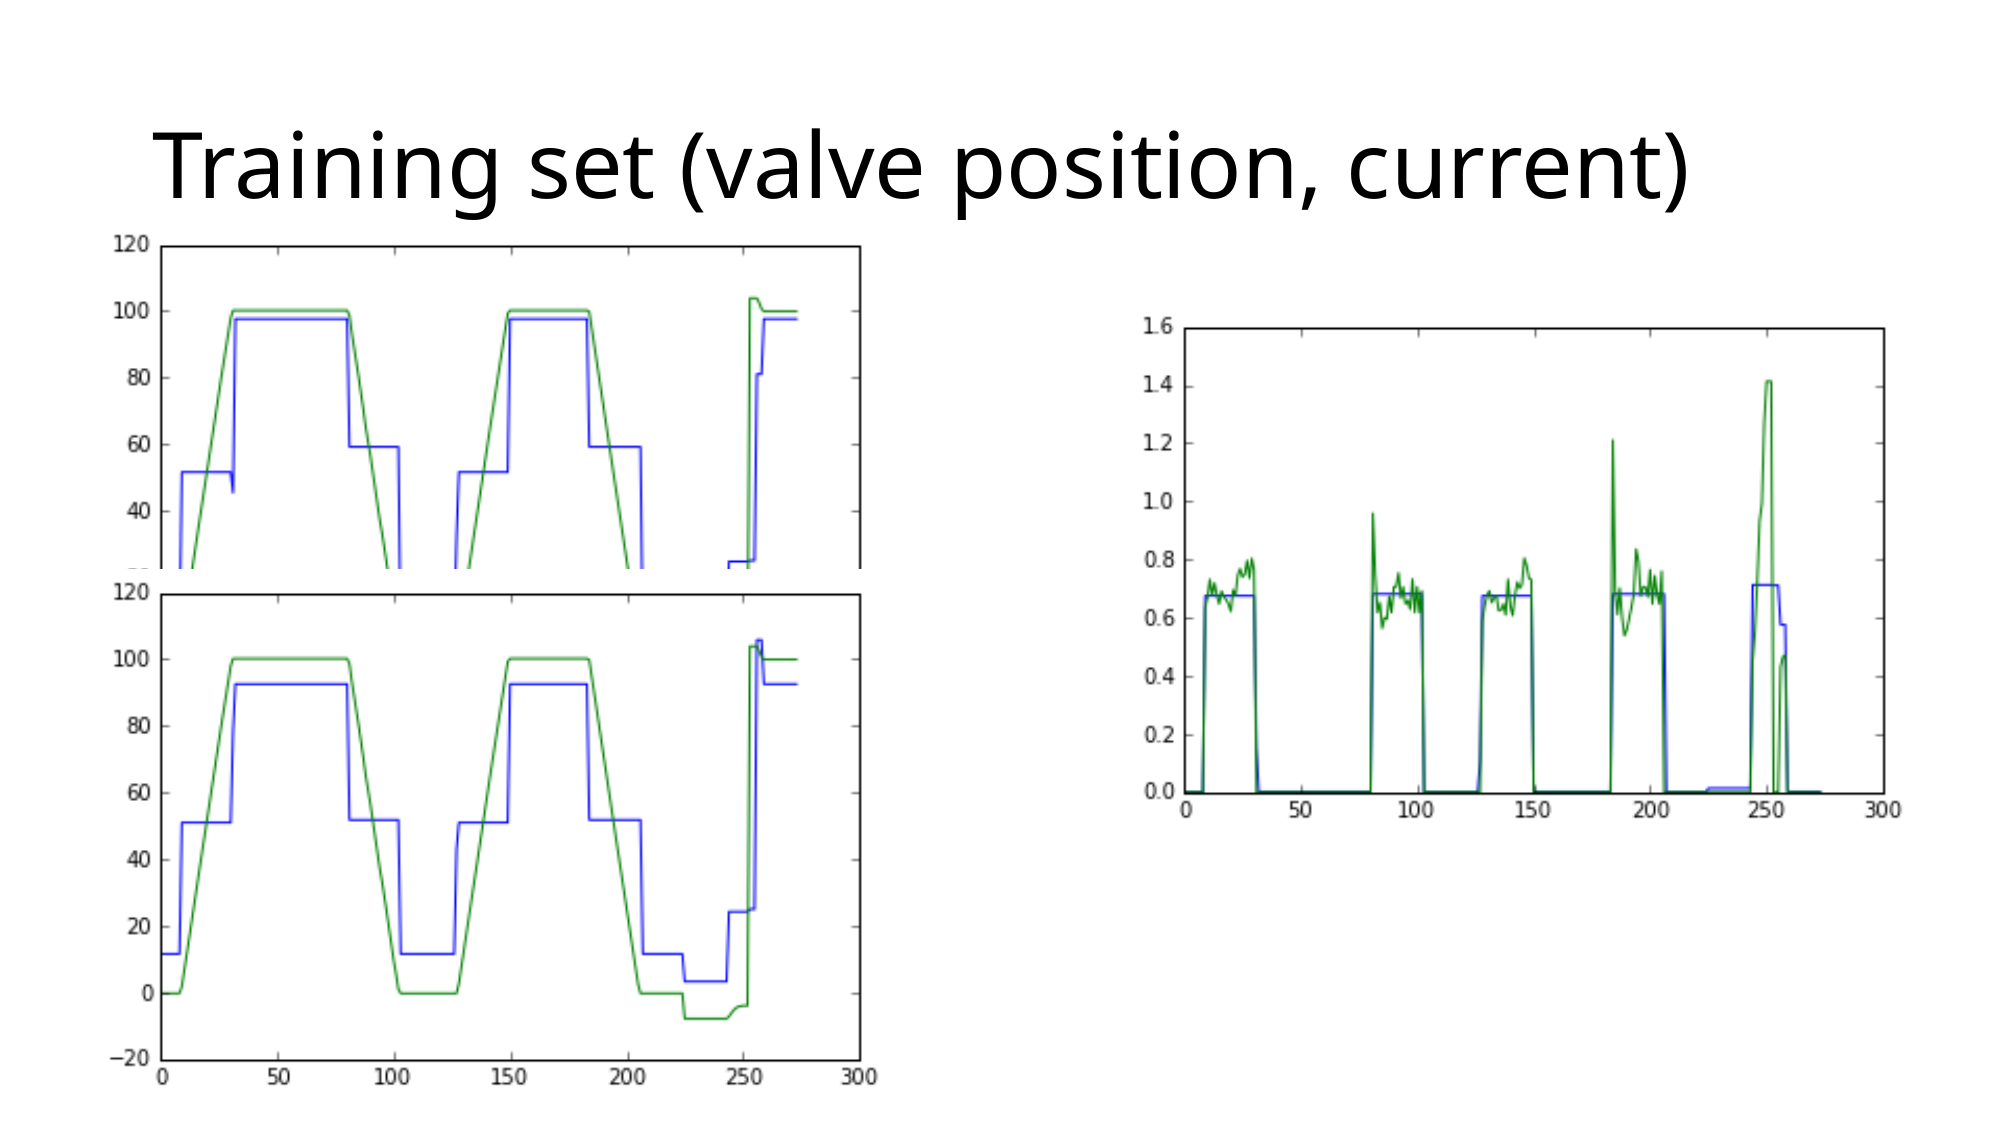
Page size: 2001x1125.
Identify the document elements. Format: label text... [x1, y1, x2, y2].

picture [93, 569, 893, 1104]
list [93, 221, 893, 569]
title Training set (valve position, current) [137, 59, 1863, 278]
picture [1128, 303, 1917, 837]
